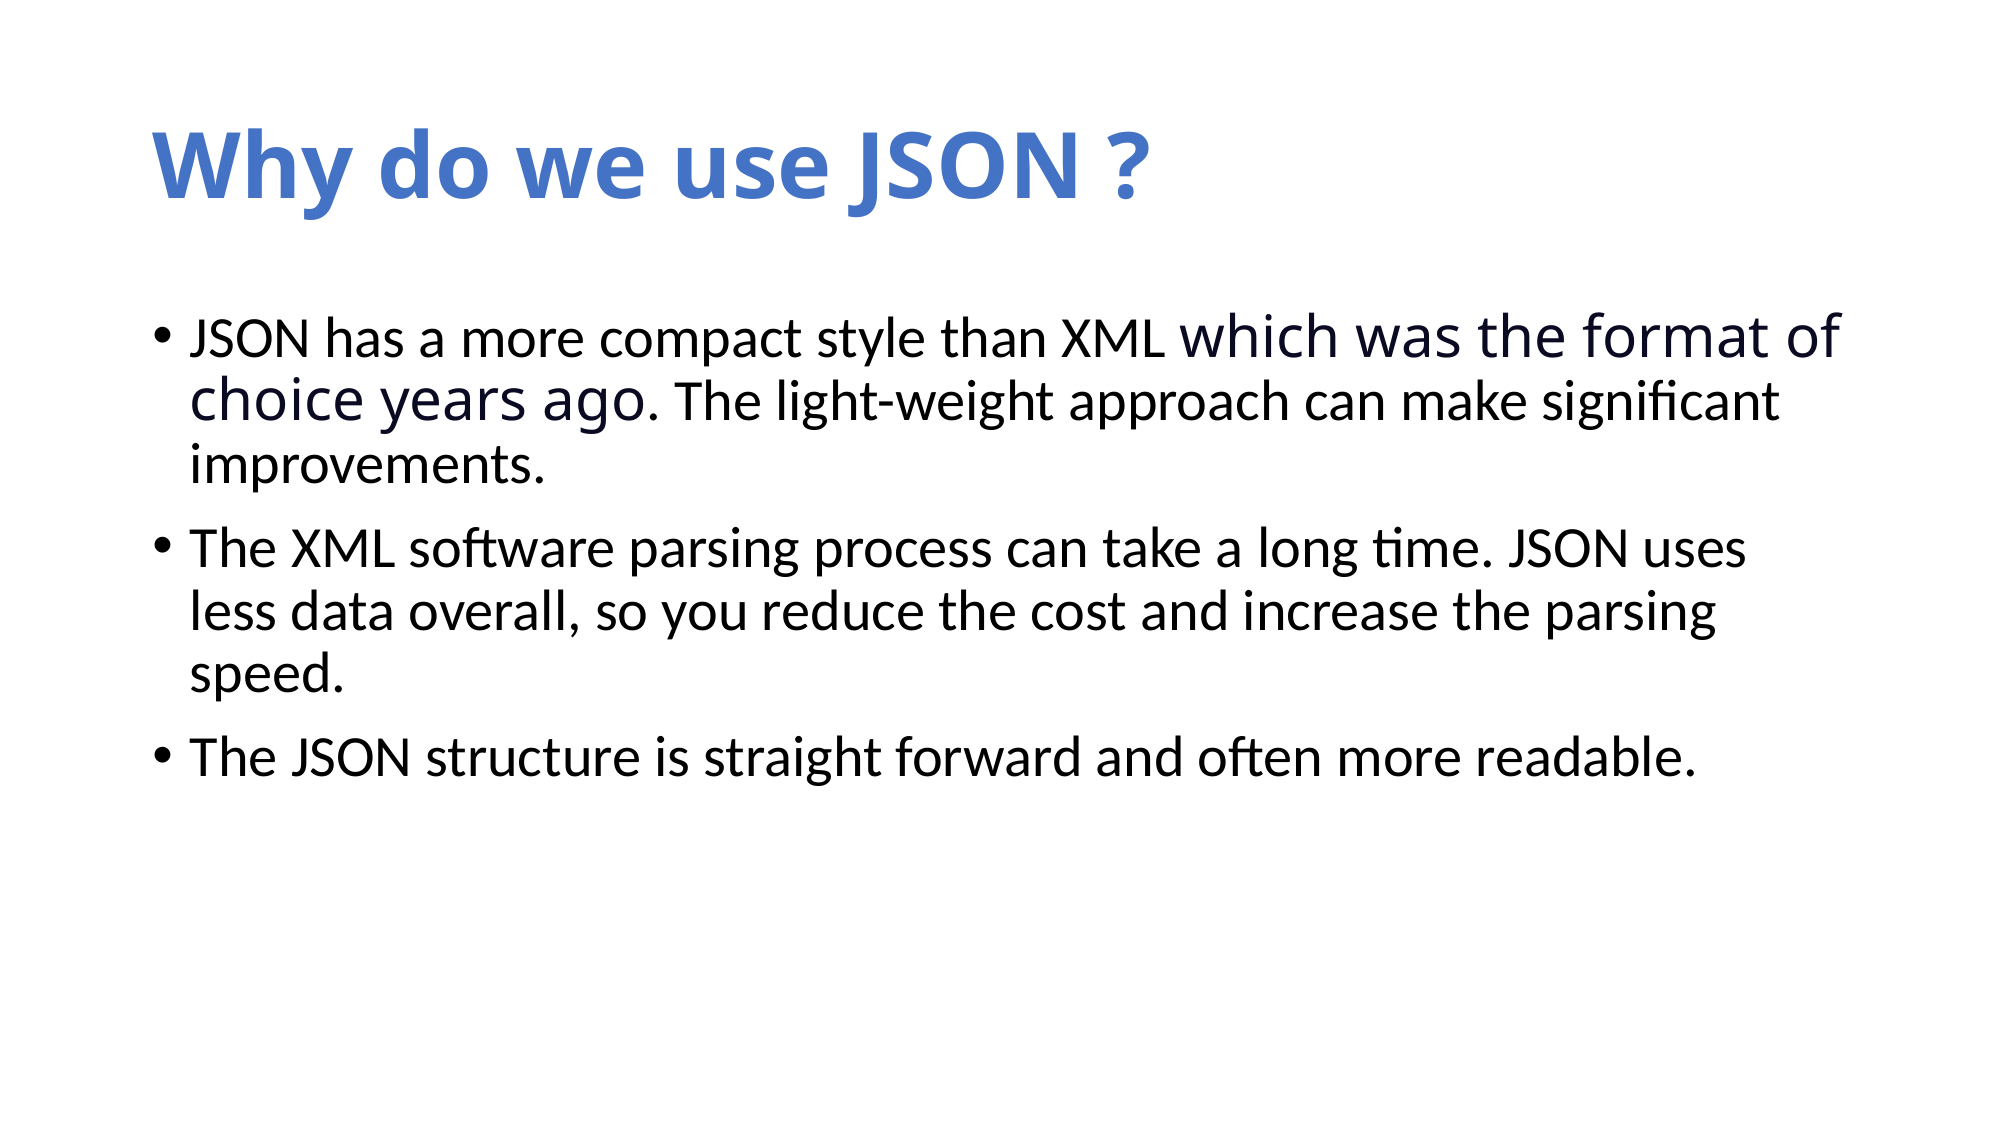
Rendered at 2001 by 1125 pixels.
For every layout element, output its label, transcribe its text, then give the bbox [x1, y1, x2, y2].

title Why do we use JSON ? [137, 59, 1863, 278]
list JSON has a more compact style than XML which was the format of choice years ago. The light-weight approach can make significant improvements. The XML software parsing process can take a long time. JSON uses less data overall, so you reduce the cost and increase the parsing speed. The JSON structure is straight forward and often more readable. [137, 299, 1863, 1014]
